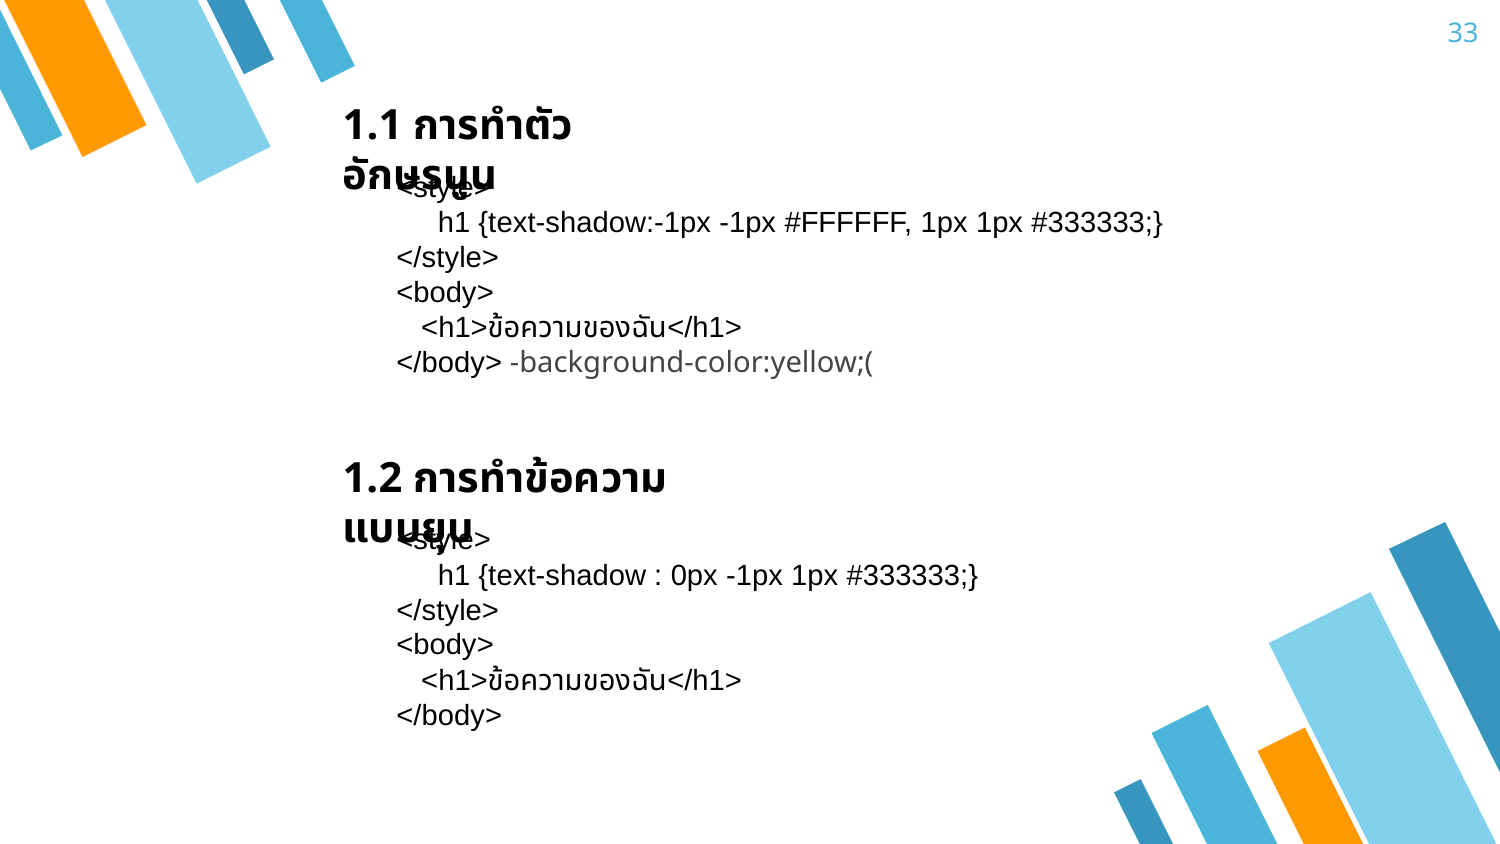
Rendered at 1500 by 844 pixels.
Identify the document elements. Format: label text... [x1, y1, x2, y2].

text_box <style> h1 {text-shadow:-1px -1px #FFFFFF, 1px 1px #333333;} </style> <body> <h1>ข้อความของฉัน</h1> </body> -background-color:yellow;( [381, 161, 1244, 421]
text_box <style> h1 {text-shadow : 0px -1px 1px #333333;} </style> <body> <h1>ข้อความของฉัน</h1> </body> [381, 513, 1244, 773]
text_box 1.1 การทำตัวอักษรนูน [327, 90, 646, 206]
text_box 1.2 การทำข้อความแบบยุบ [327, 442, 714, 558]
slide_number 33 [1403, 0, 1494, 65]
